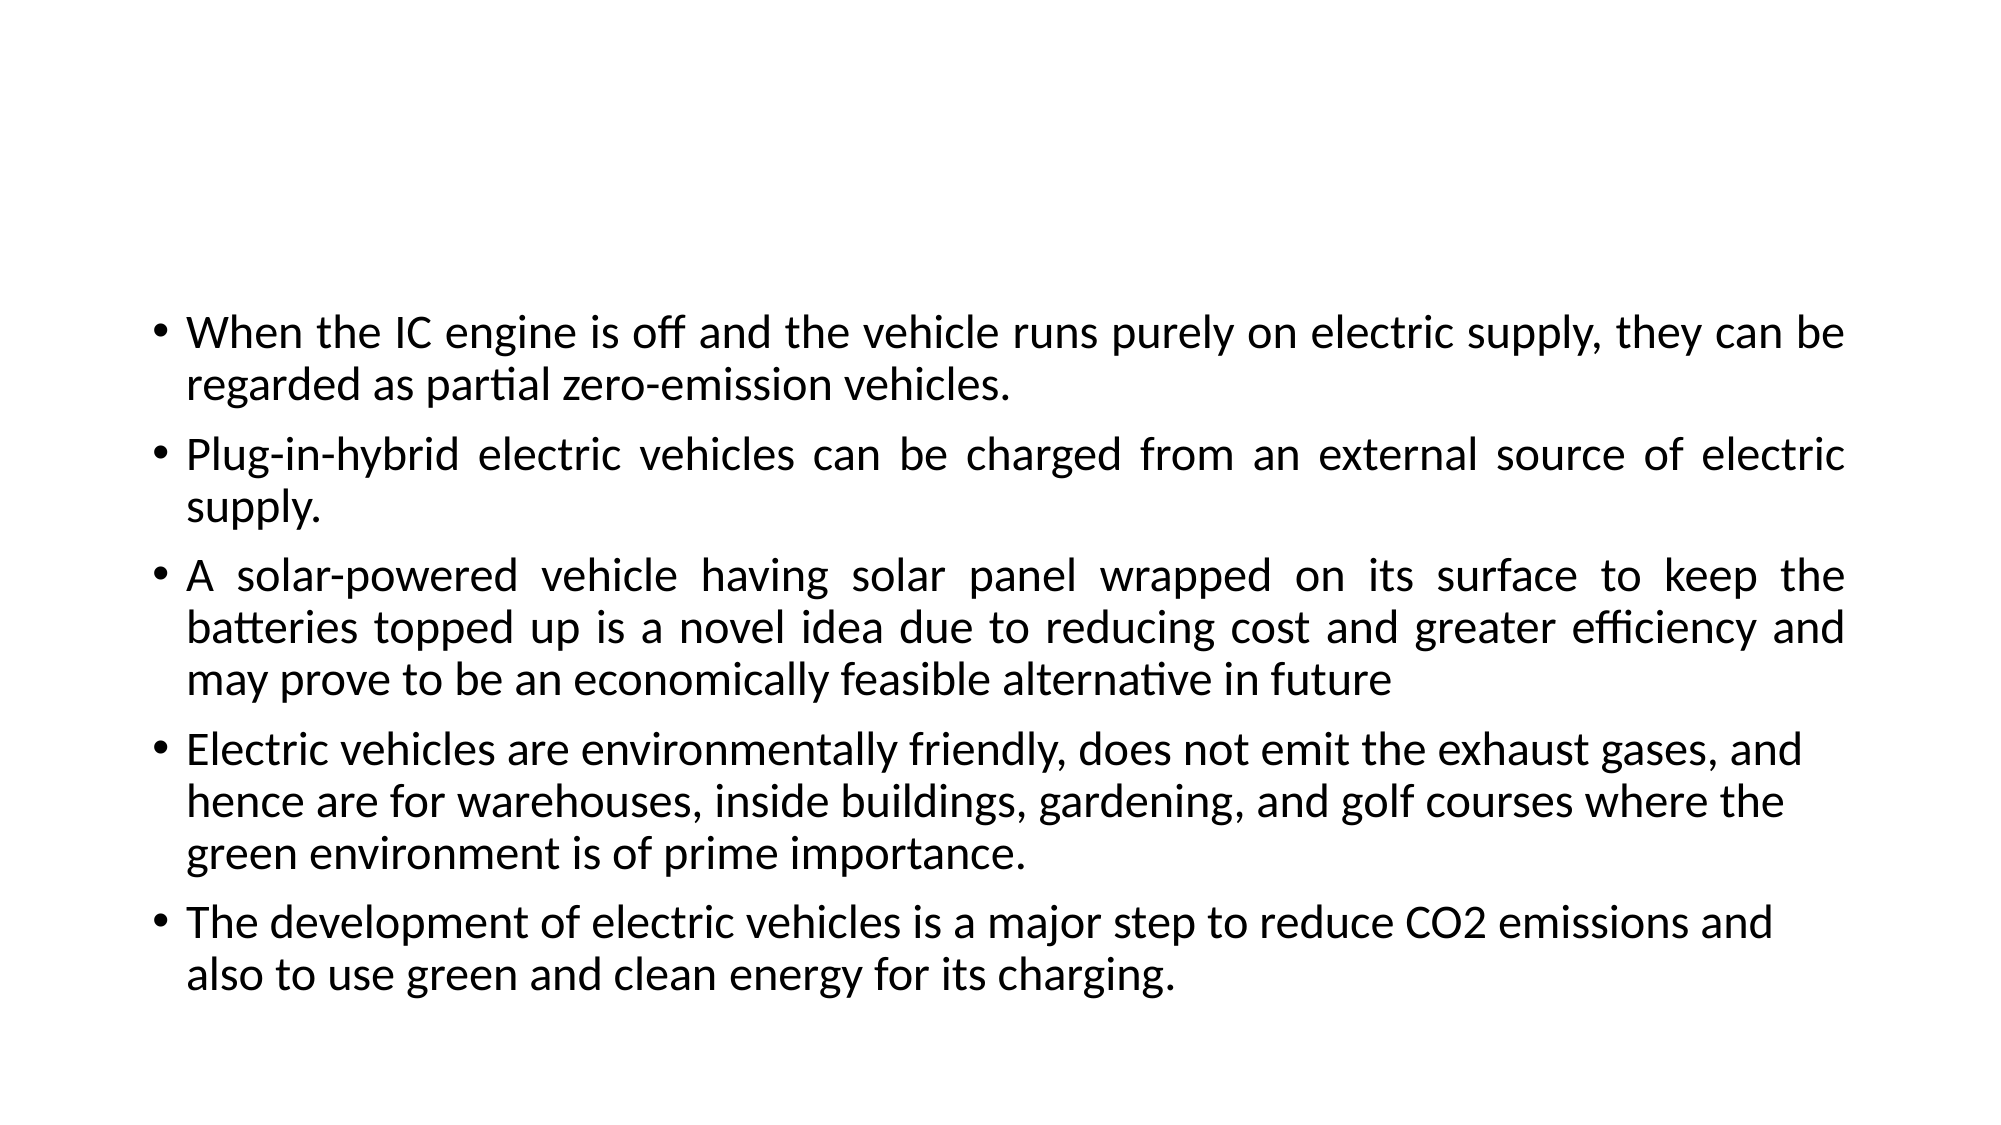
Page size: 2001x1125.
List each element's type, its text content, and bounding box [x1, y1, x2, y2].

list When the IC engine is off and the vehicle runs purely on electric supply, they can be regarded as partial zero-emission vehicles. Plug-in-hybrid electric vehicles can be charged from an external source of electric supply. A solar-powered vehicle having solar panel wrapped on its surface to keep the batteries topped up is a novel idea due to reducing cost and greater efficiency and may prove to be an economically feasible alternative in future Electric vehicles are environmentally friendly, does not emit the exhaust gases, and hence are for warehouses, inside buildings, gardening, and golf courses where the green environment is of prime importance. The development of electric vehicles is a major step to reduce CO2 emissions and also to use green and clean energy for its charging. [137, 299, 1863, 1014]
